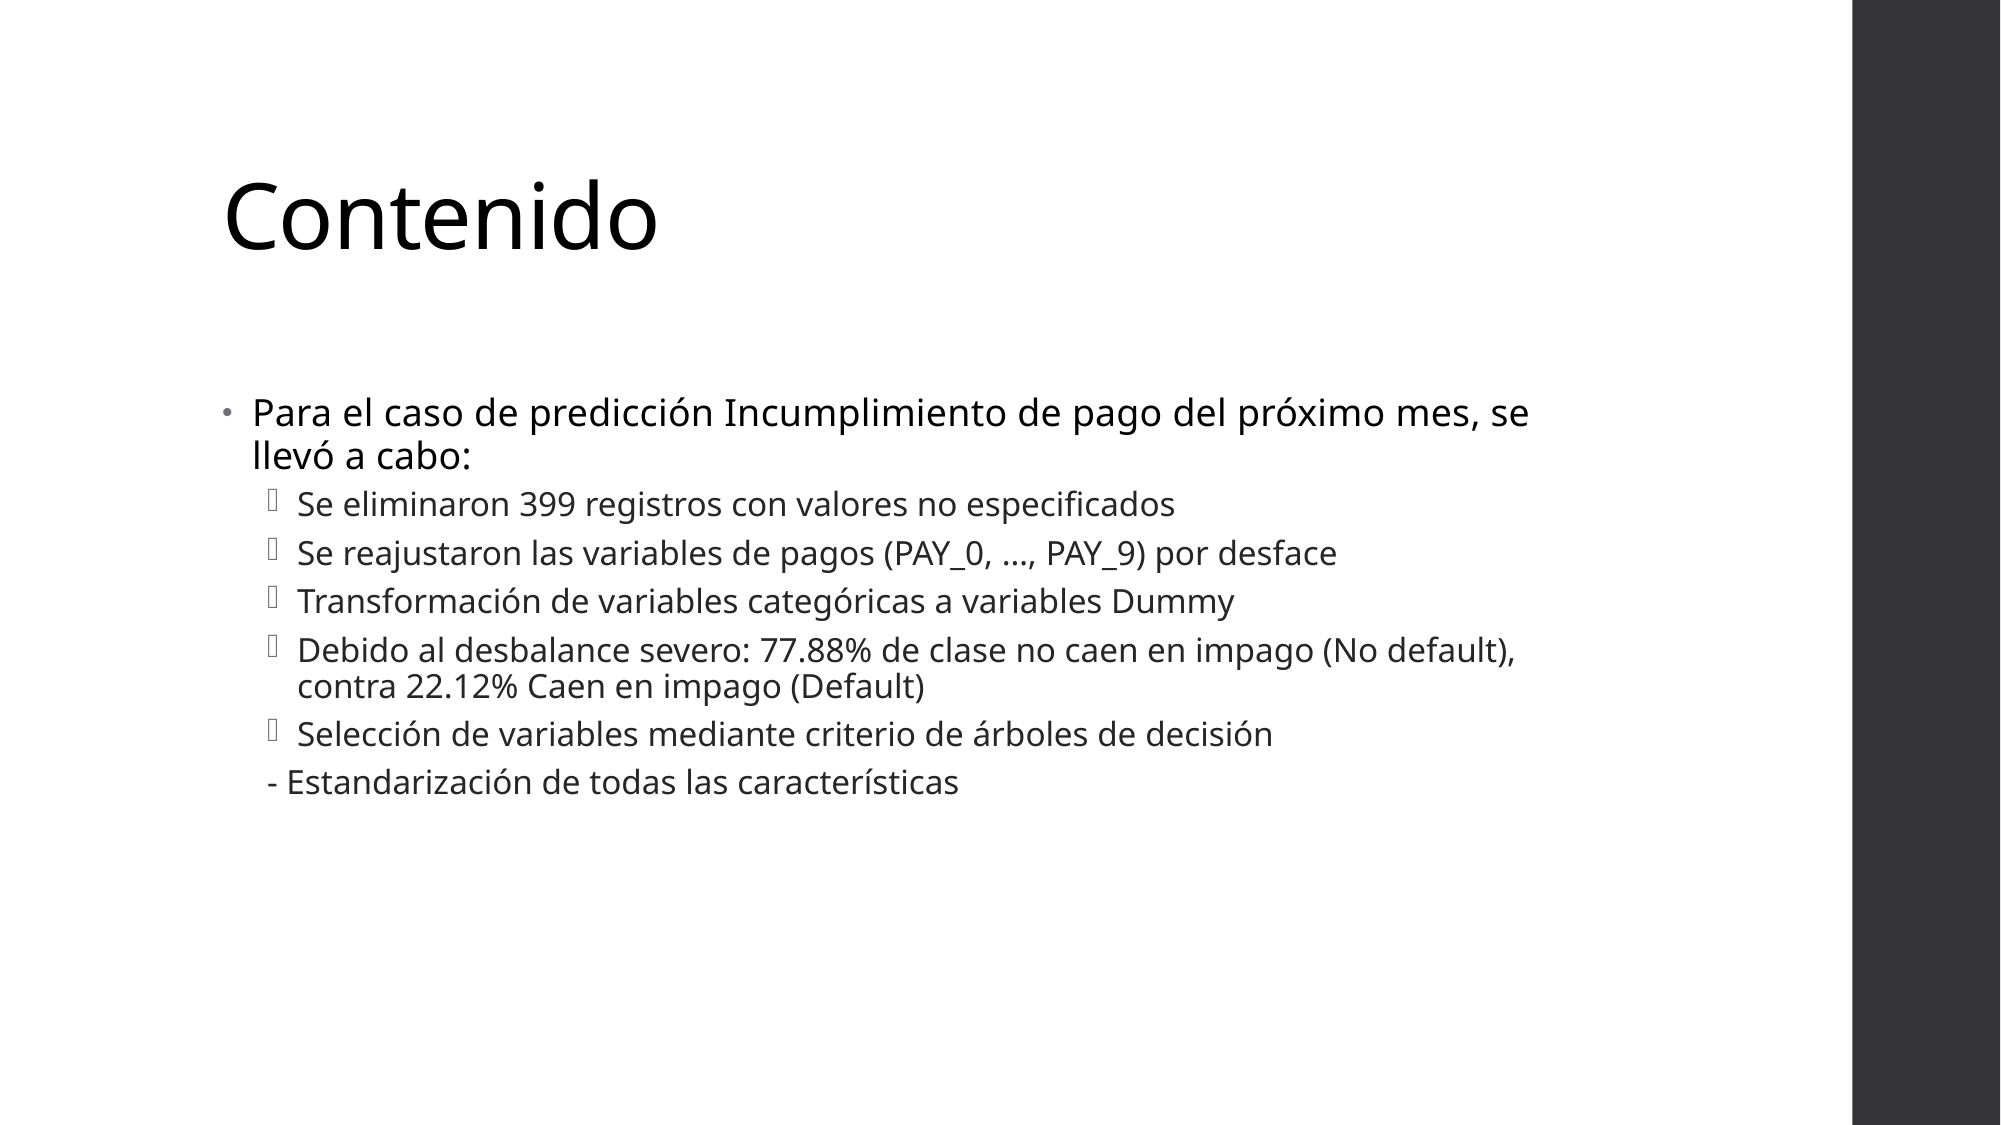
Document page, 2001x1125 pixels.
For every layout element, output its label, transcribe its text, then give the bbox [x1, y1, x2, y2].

list Para el caso de predicción Incumplimiento de pago del próximo mes, se llevó a cabo: Se eliminaron 399 registros con valores no especificados Se reajustaron las variables de pagos (PAY_0, …, PAY_9) por desface Transformación de variables categóricas a variables Dummy Debido al desbalance severo: 77.88% de clase no caen en impago (No default), contra 22.12% Caen en impago (Default) Selección de variables mediante criterio de árboles de decisión - Estandarización de todas las características [206, 306, 1617, 1021]
title Contenido [206, 60, 1797, 278]
